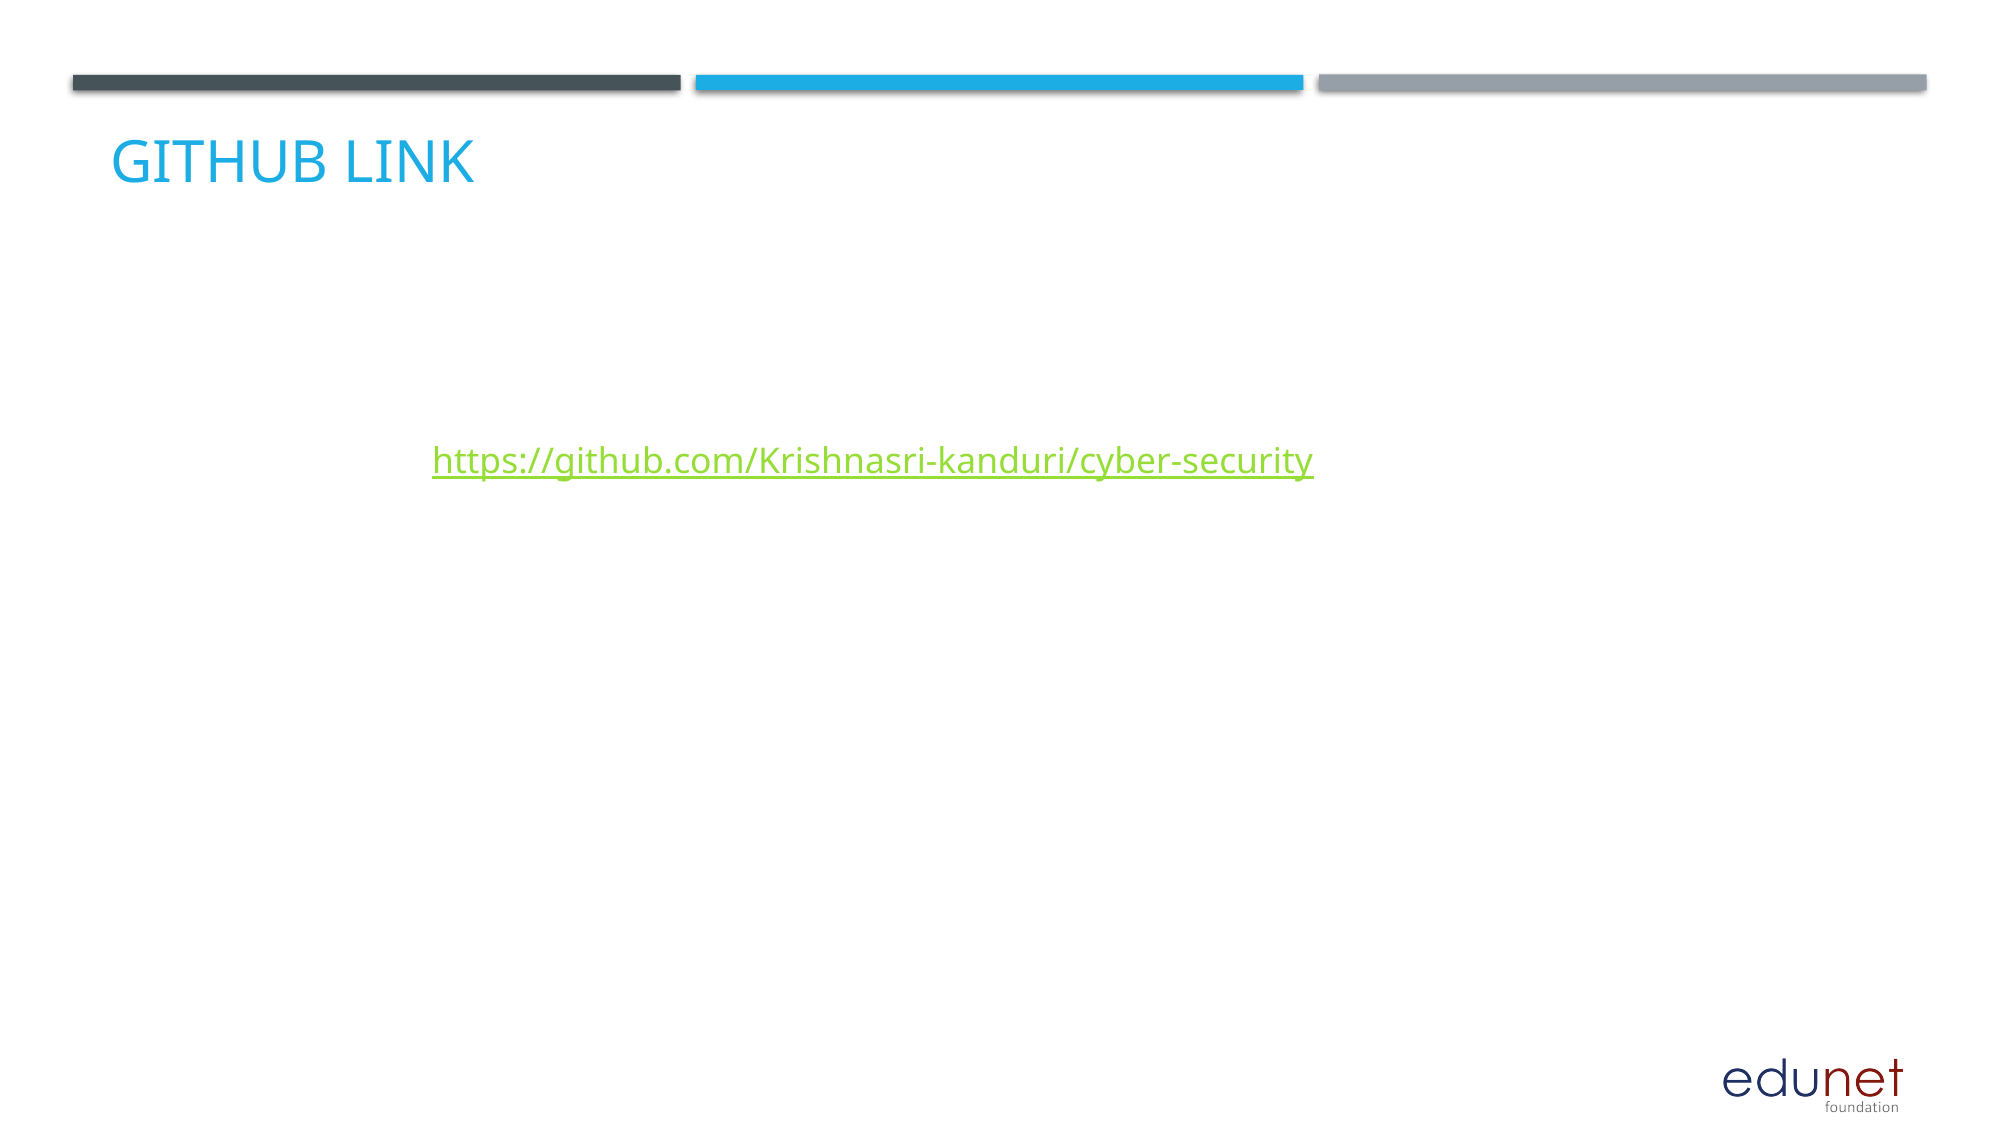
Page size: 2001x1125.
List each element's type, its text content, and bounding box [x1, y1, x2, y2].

picture [1719, 1056, 1905, 1116]
title GitHub Link [95, 115, 417, 203]
list https://github.com/Krishnasri-kanduri/cyber-security [417, 115, 1905, 805]
